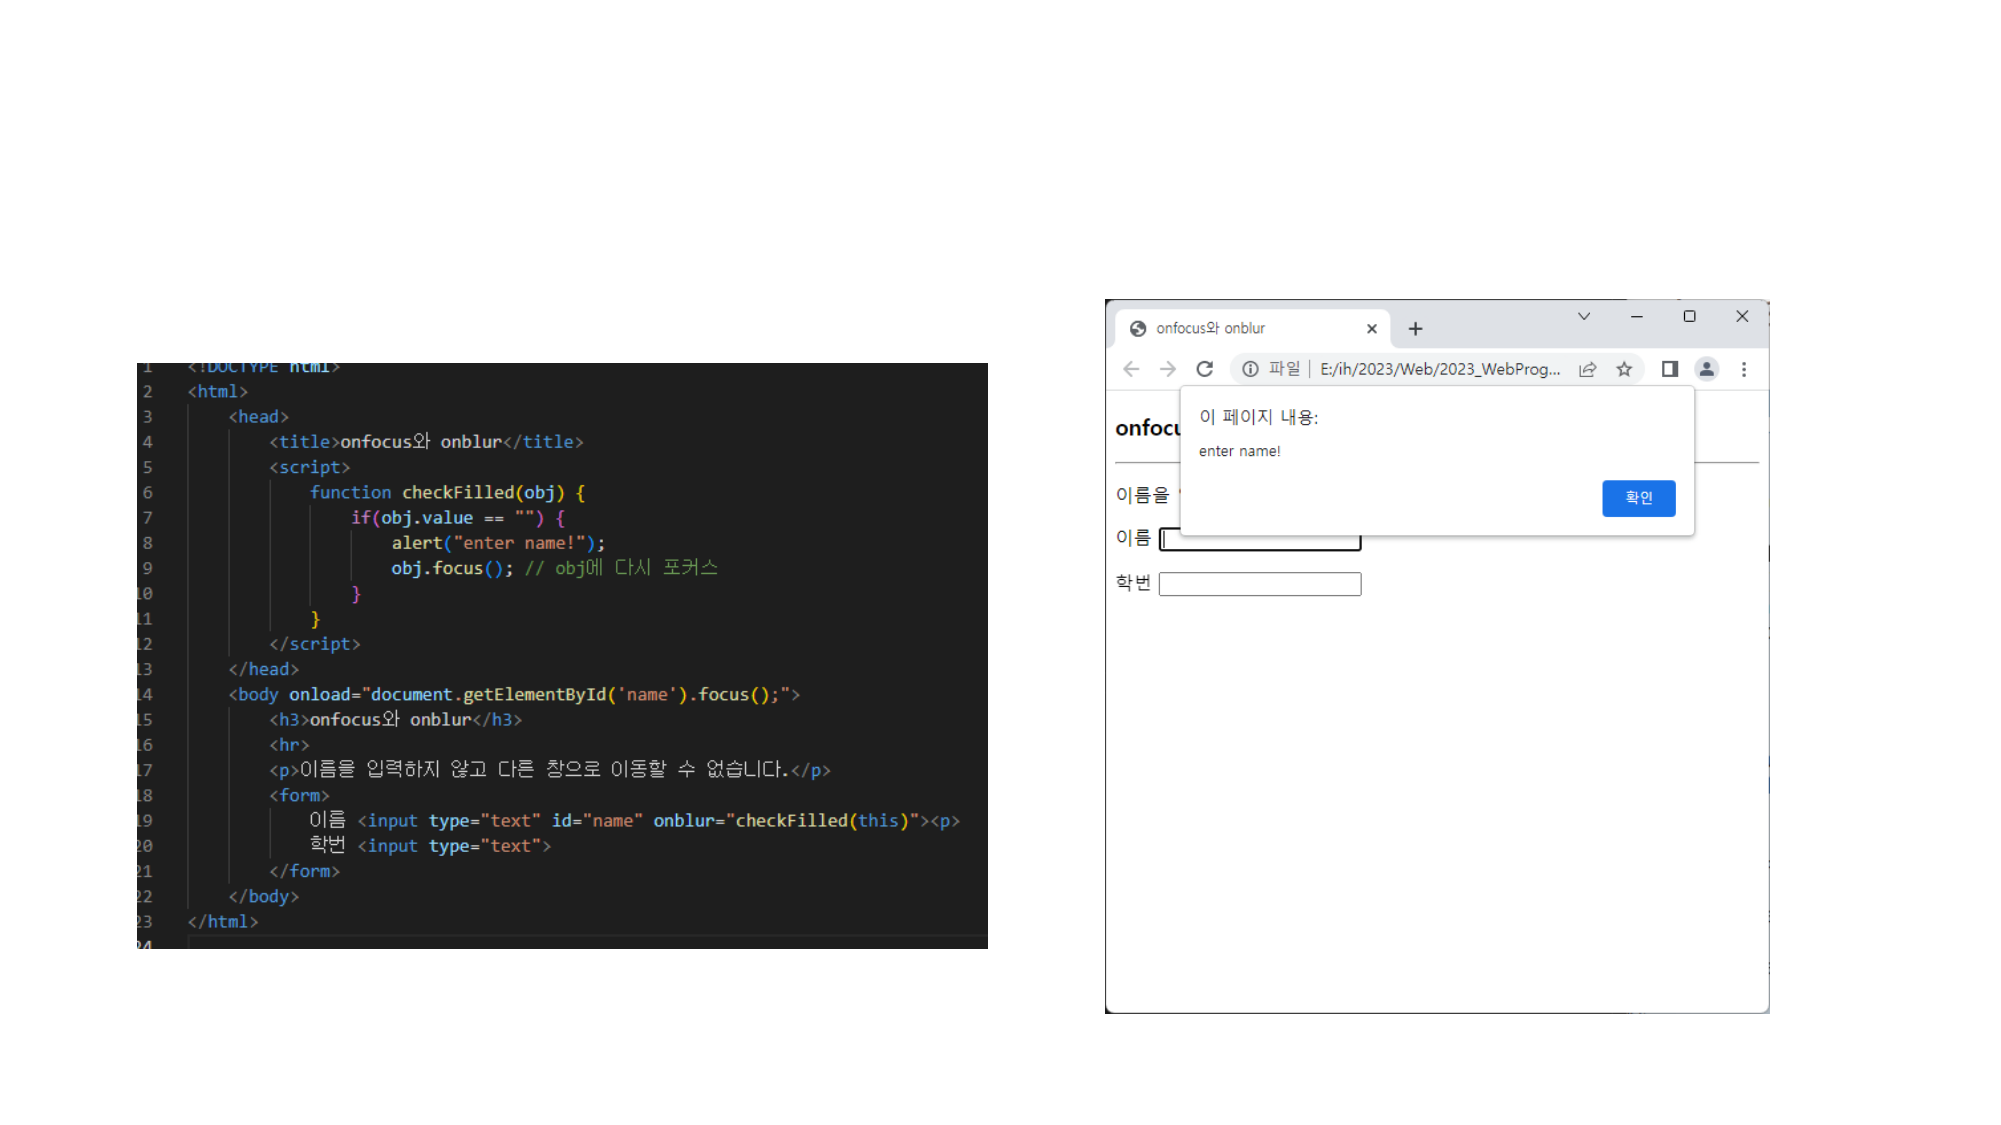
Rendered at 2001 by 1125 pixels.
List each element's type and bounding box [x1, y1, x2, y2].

list [1105, 299, 1770, 1014]
list [137, 363, 988, 949]
